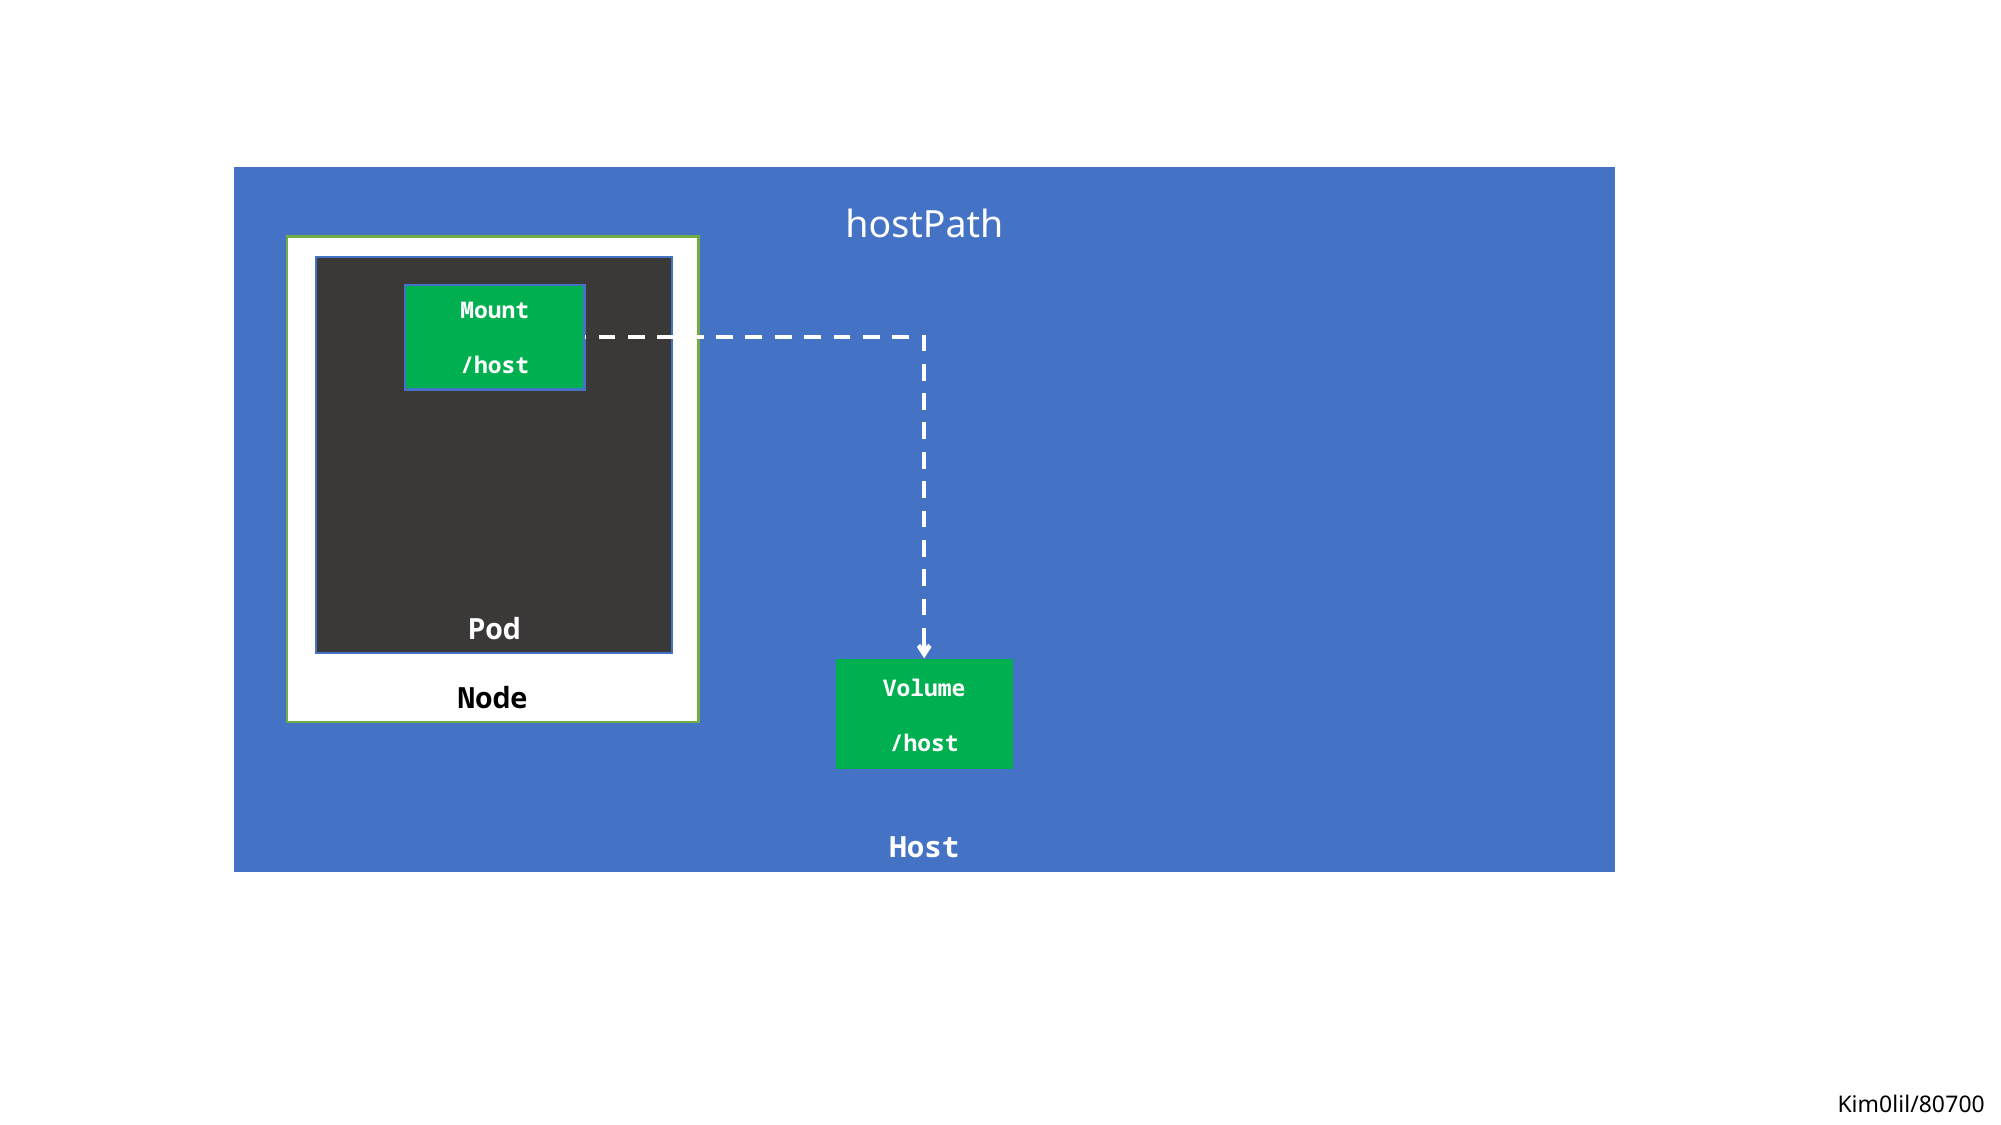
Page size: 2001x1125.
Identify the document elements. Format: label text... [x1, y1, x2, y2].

text_box Kim0lil/80700 [1704, 1082, 2000, 1125]
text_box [234, 168, 1614, 871]
